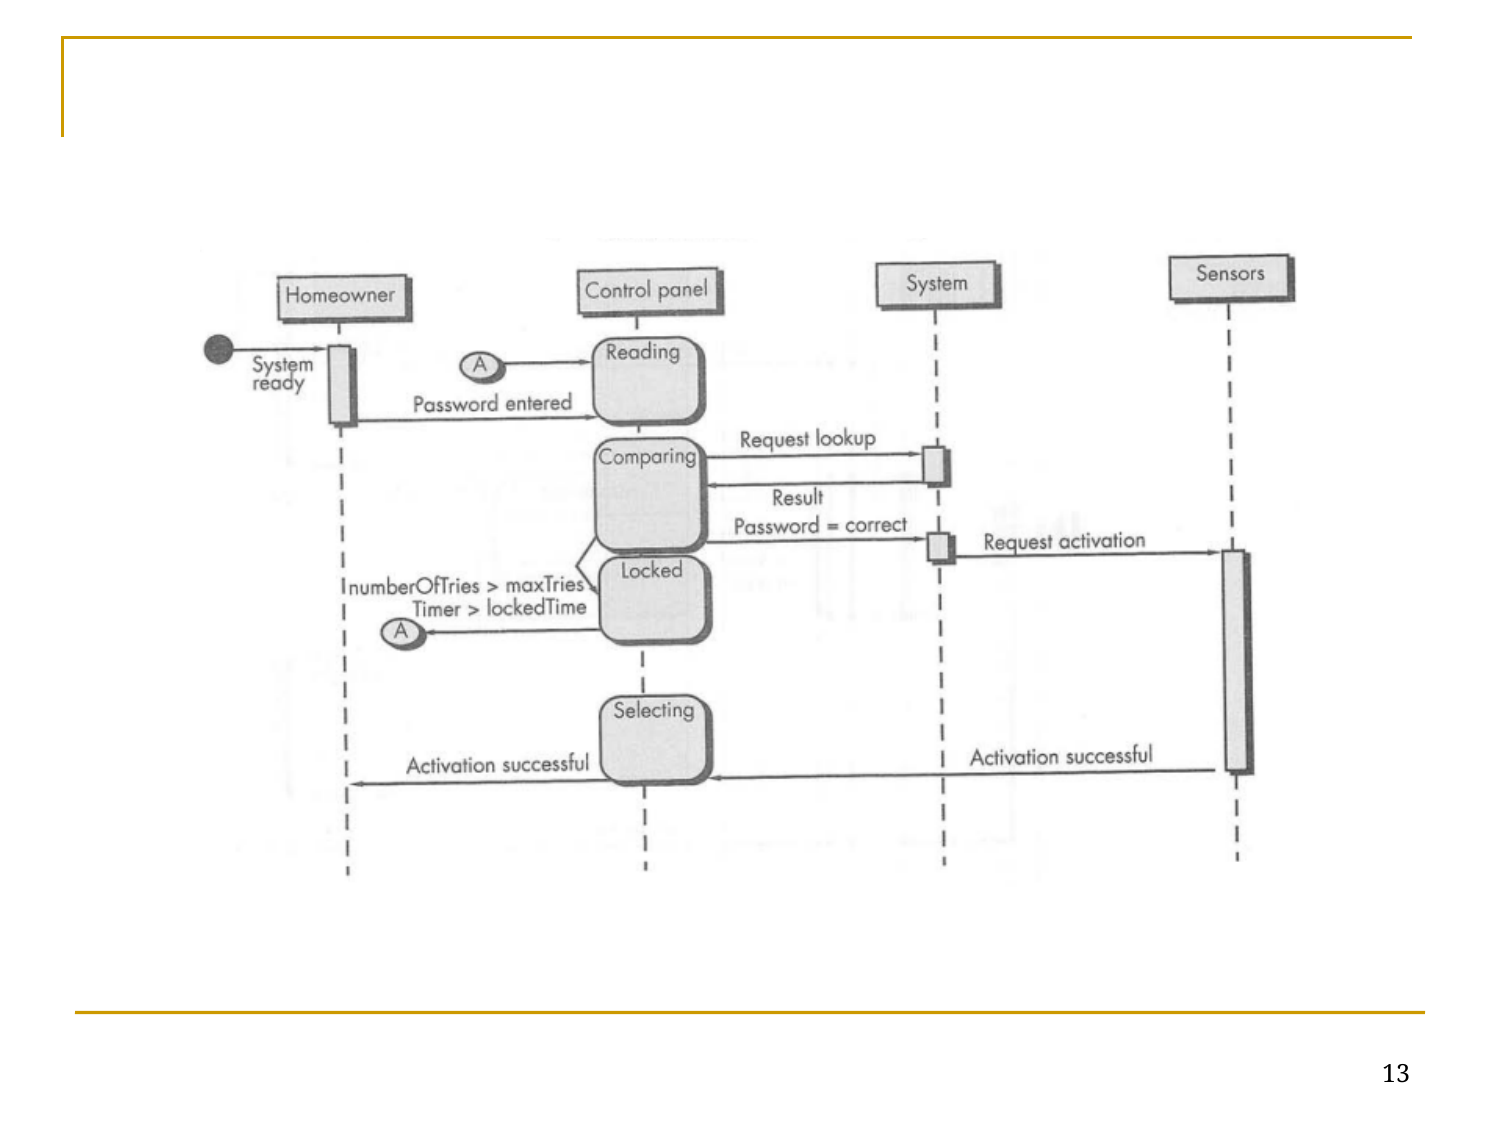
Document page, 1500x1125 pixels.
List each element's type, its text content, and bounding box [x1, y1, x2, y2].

picture [200, 237, 1300, 887]
slide_number 13 [1074, 1023, 1426, 1100]
